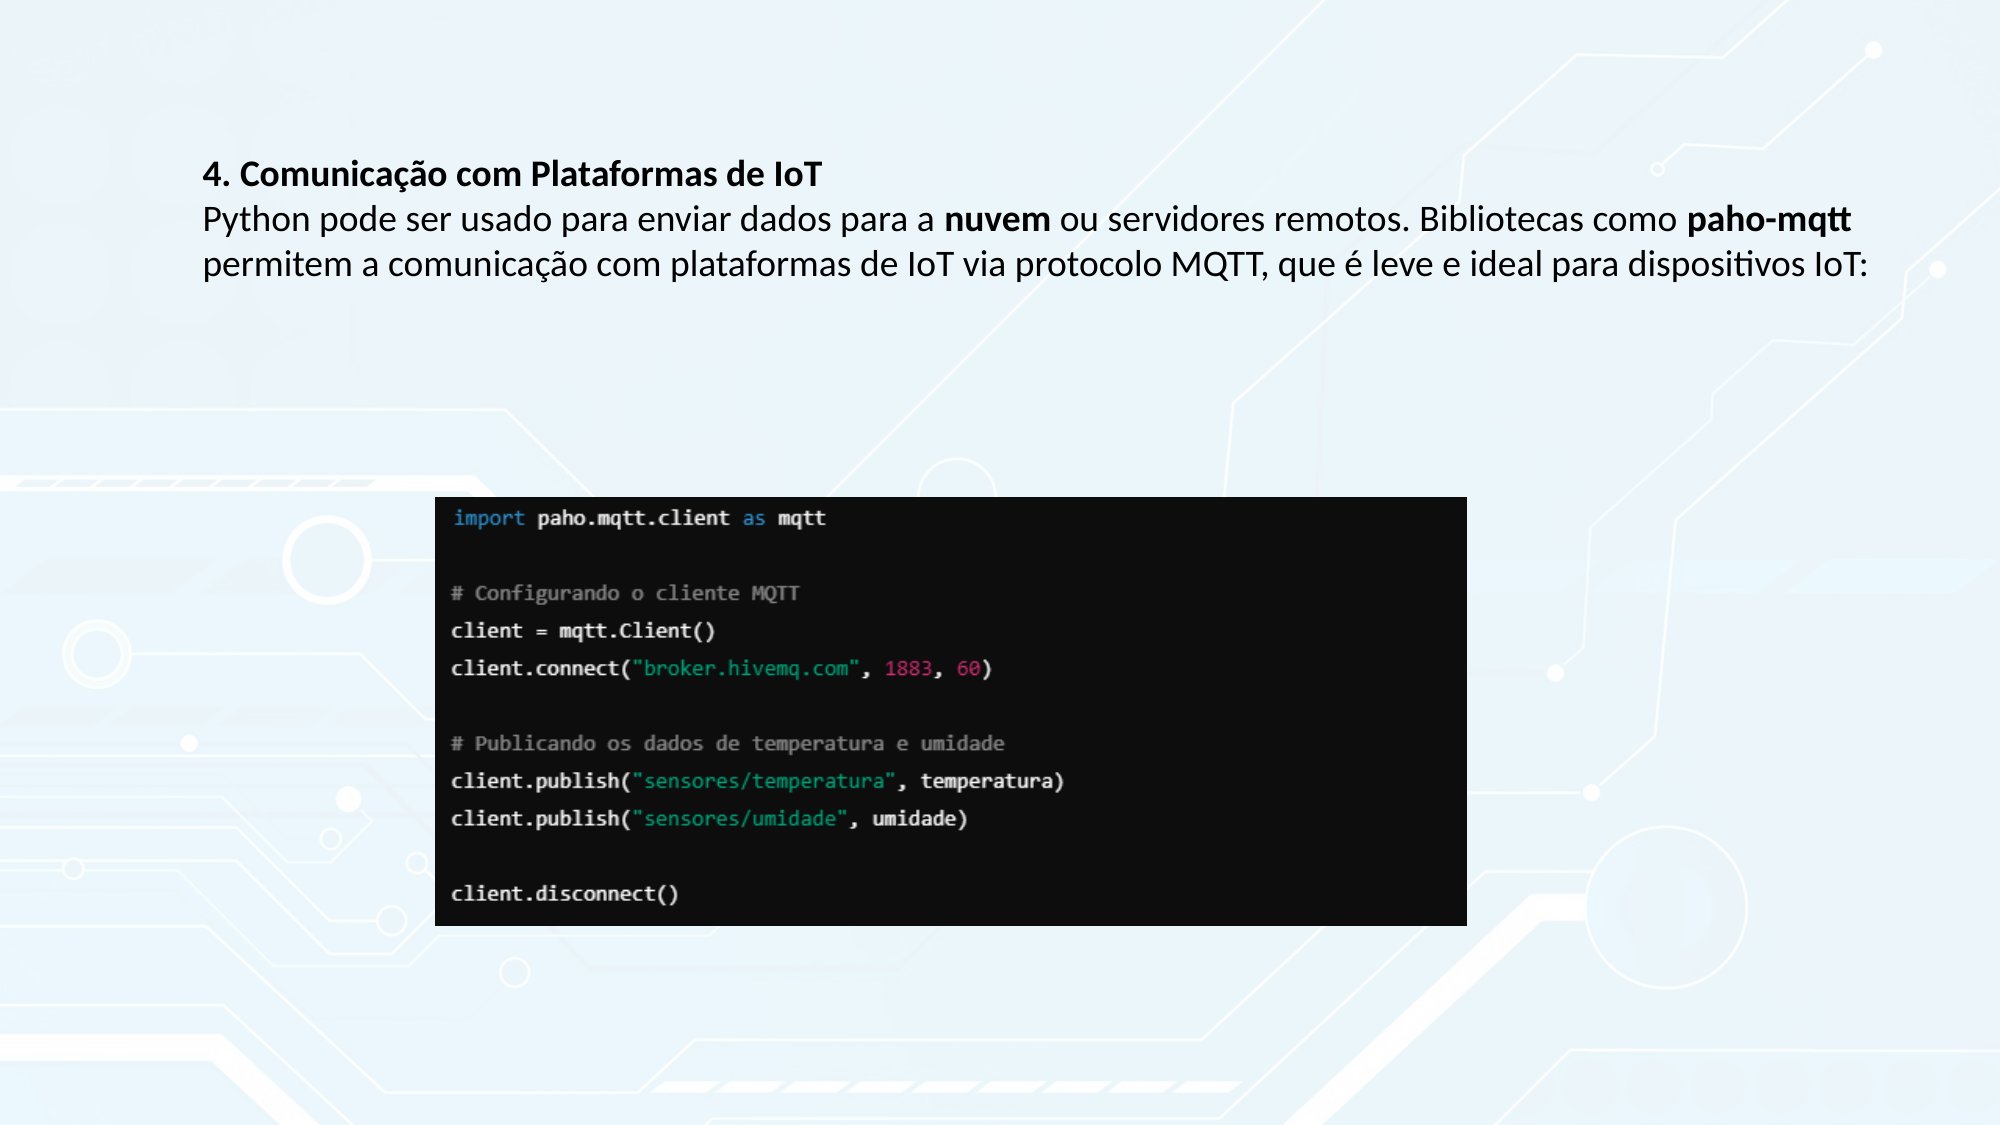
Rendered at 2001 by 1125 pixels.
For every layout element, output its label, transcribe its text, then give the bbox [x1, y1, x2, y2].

picture [434, 497, 1467, 926]
text_box 4. Comunicação com Plataformas de IoT Python pode ser usado para enviar dados para a nuvem ou servidores remotos. Bibliotecas como paho-mqtt permitem a comunicação com plataformas de IoT via protocolo MQTT, que é leve e ideal para dispositivos IoT: [187, 141, 1949, 291]
